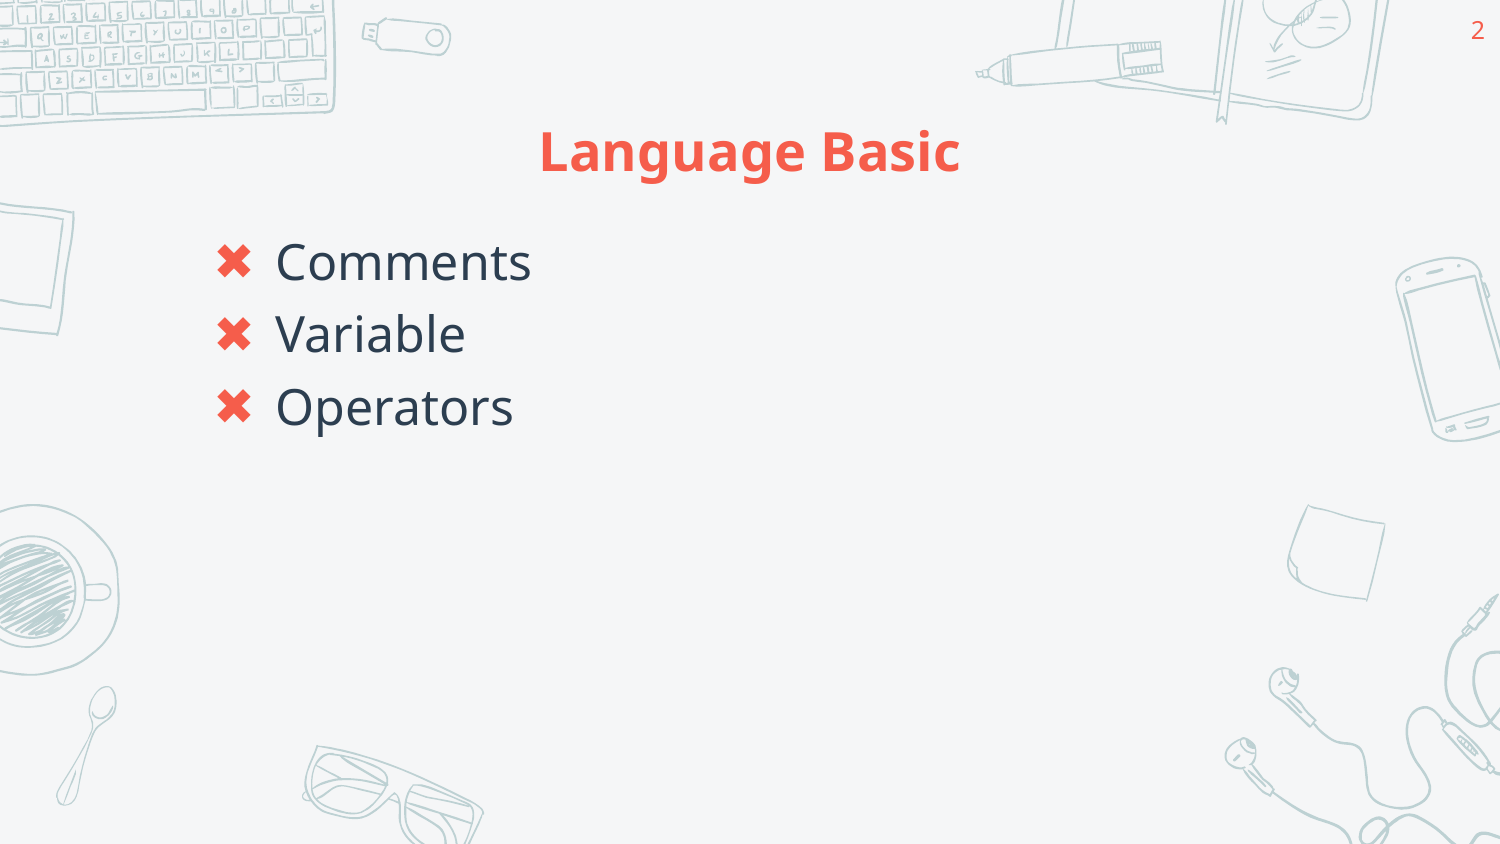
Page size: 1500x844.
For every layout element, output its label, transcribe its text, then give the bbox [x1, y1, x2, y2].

slide_number 2 [1435, 0, 1500, 53]
title Language Basic [185, 102, 1315, 198]
list Comments Variable Operators [185, 215, 1315, 790]
